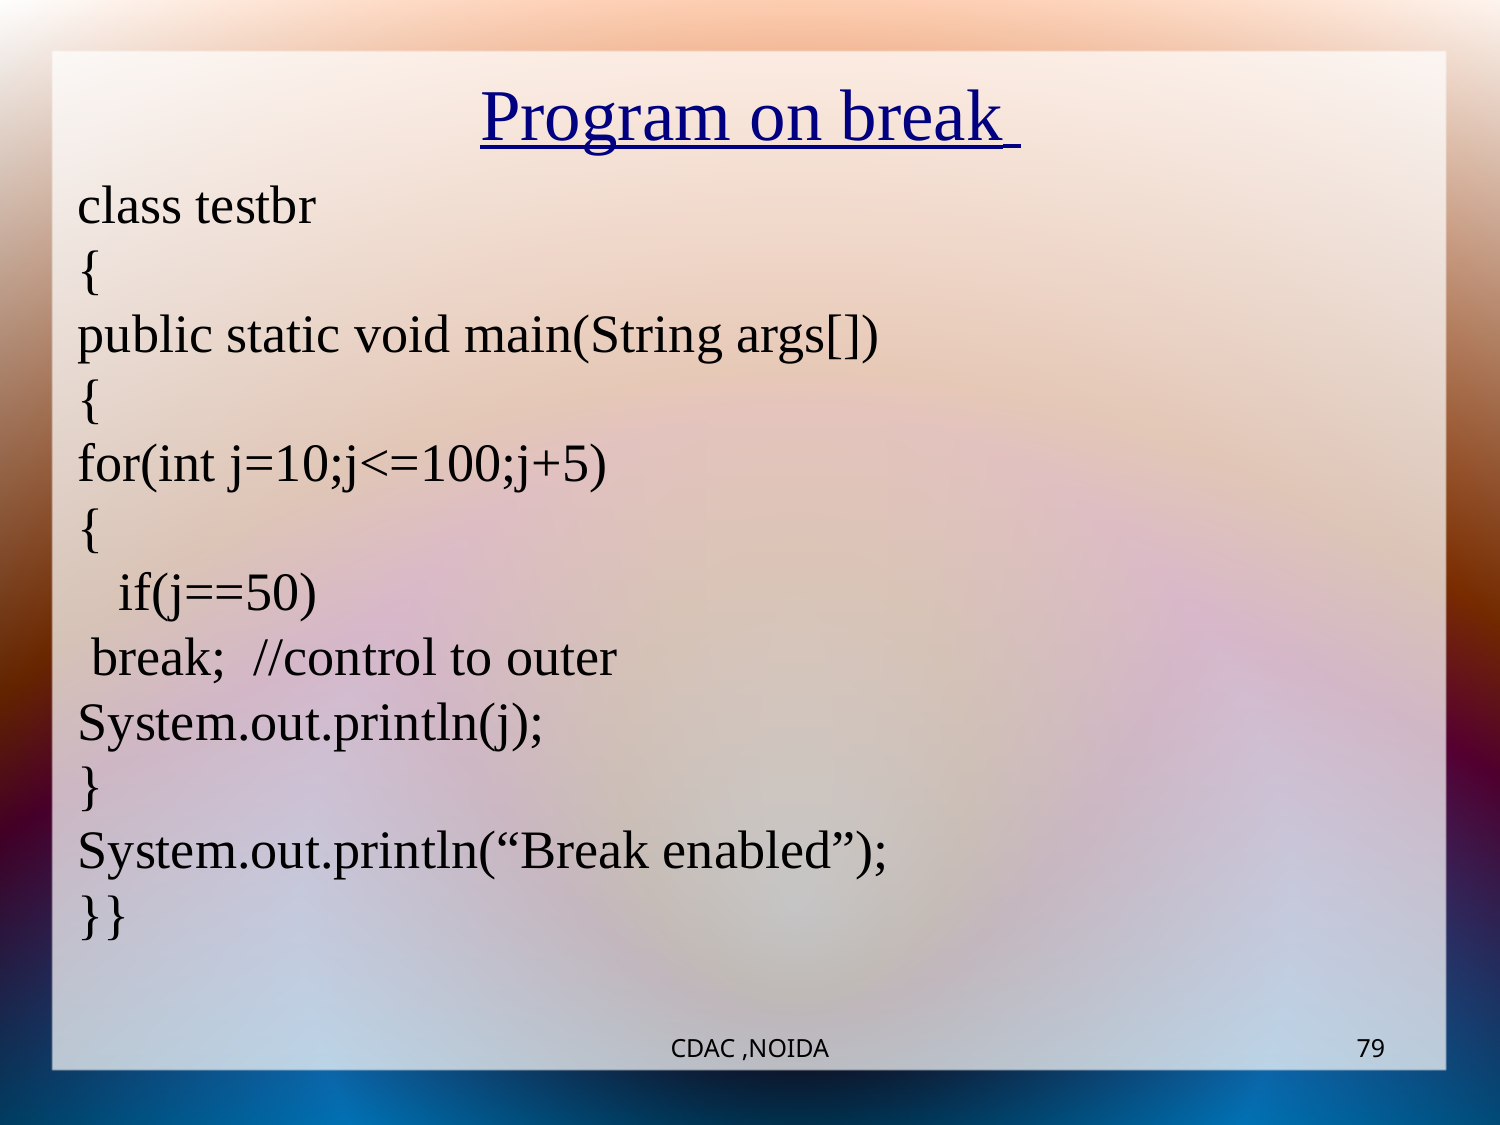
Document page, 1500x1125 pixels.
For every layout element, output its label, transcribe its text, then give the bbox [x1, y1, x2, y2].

text_box CDAC ,NOIDA [512, 1024, 988, 1103]
picture [0, 0, 1500, 1125]
text_box ‹#› [1074, 1024, 1400, 1103]
text_box Program on break [94, 50, 1407, 163]
text_box class testbr { public static void main(String args[]) { for(int j=10;j<=100;j+5) { if(j==50) break; //control to outer System.out.println(j); } System.out.println(“Break enabled”); }} [62, 174, 1406, 988]
